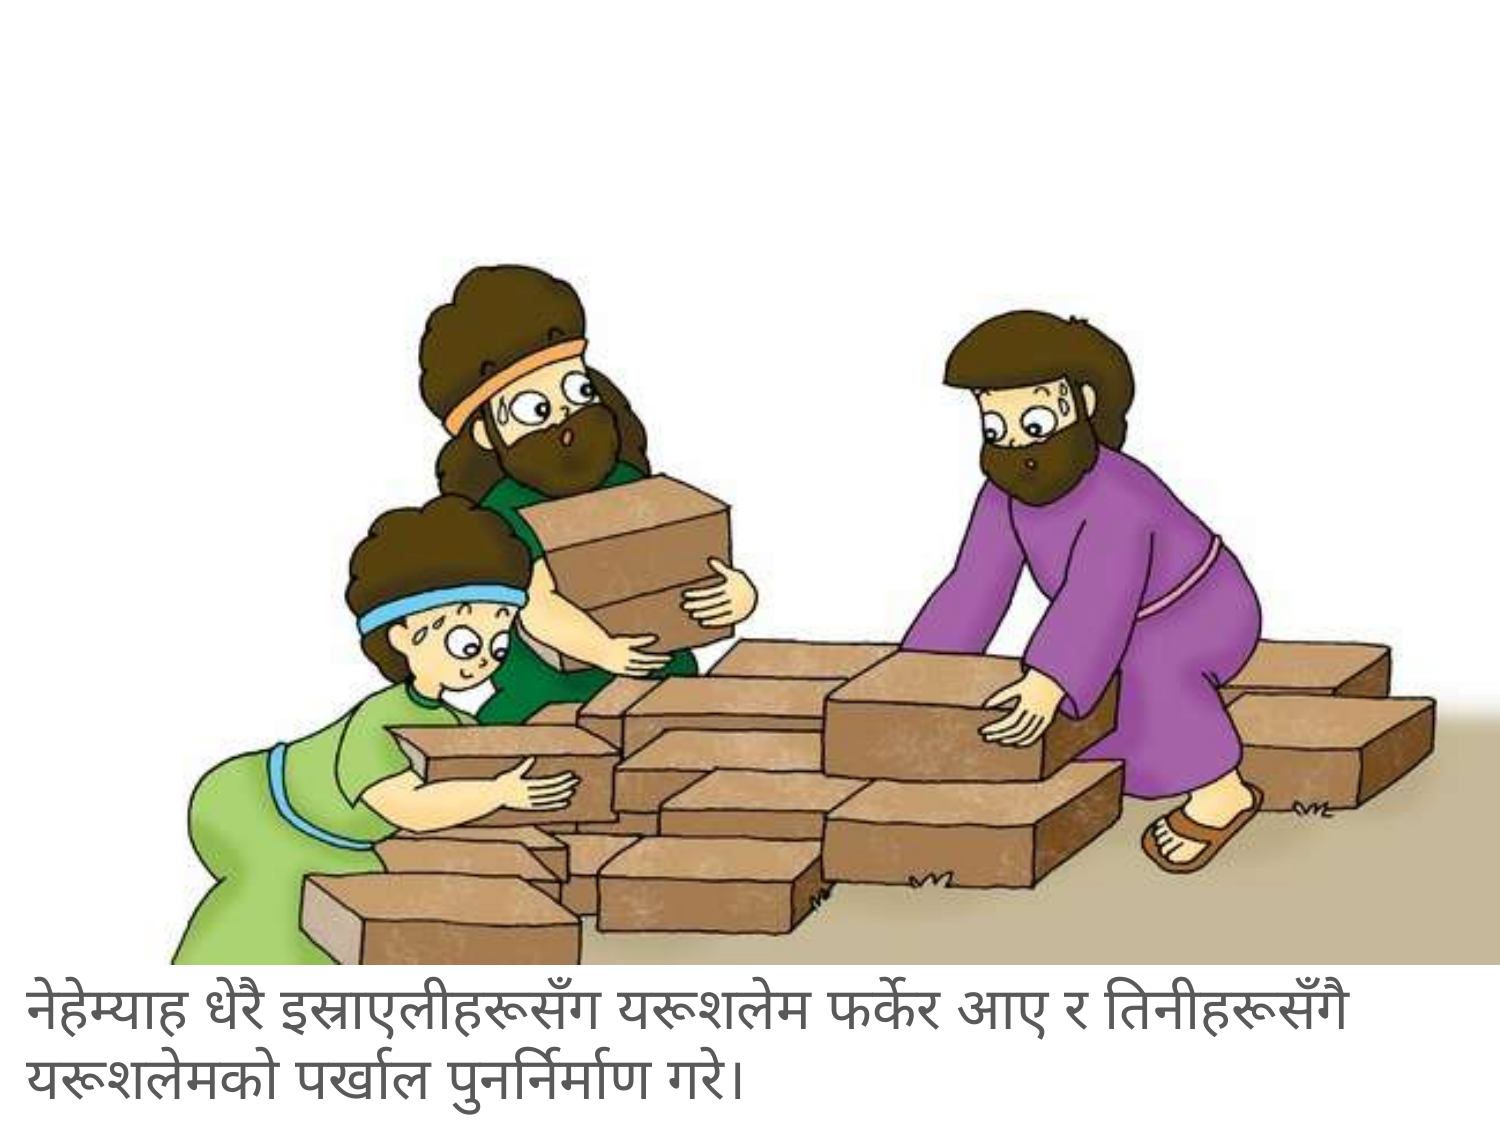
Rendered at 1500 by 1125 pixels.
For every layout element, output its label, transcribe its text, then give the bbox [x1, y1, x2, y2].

picture [0, 0, 1500, 965]
text_box नेहेम्याह धेरै इस्राएलीहरूसँग यरूशलेम फर्केर आए र तिनीहरूसँगै यरूशलेमको पर्खाल पुनर्निर्माण गरे। [11, 973, 1483, 1119]
